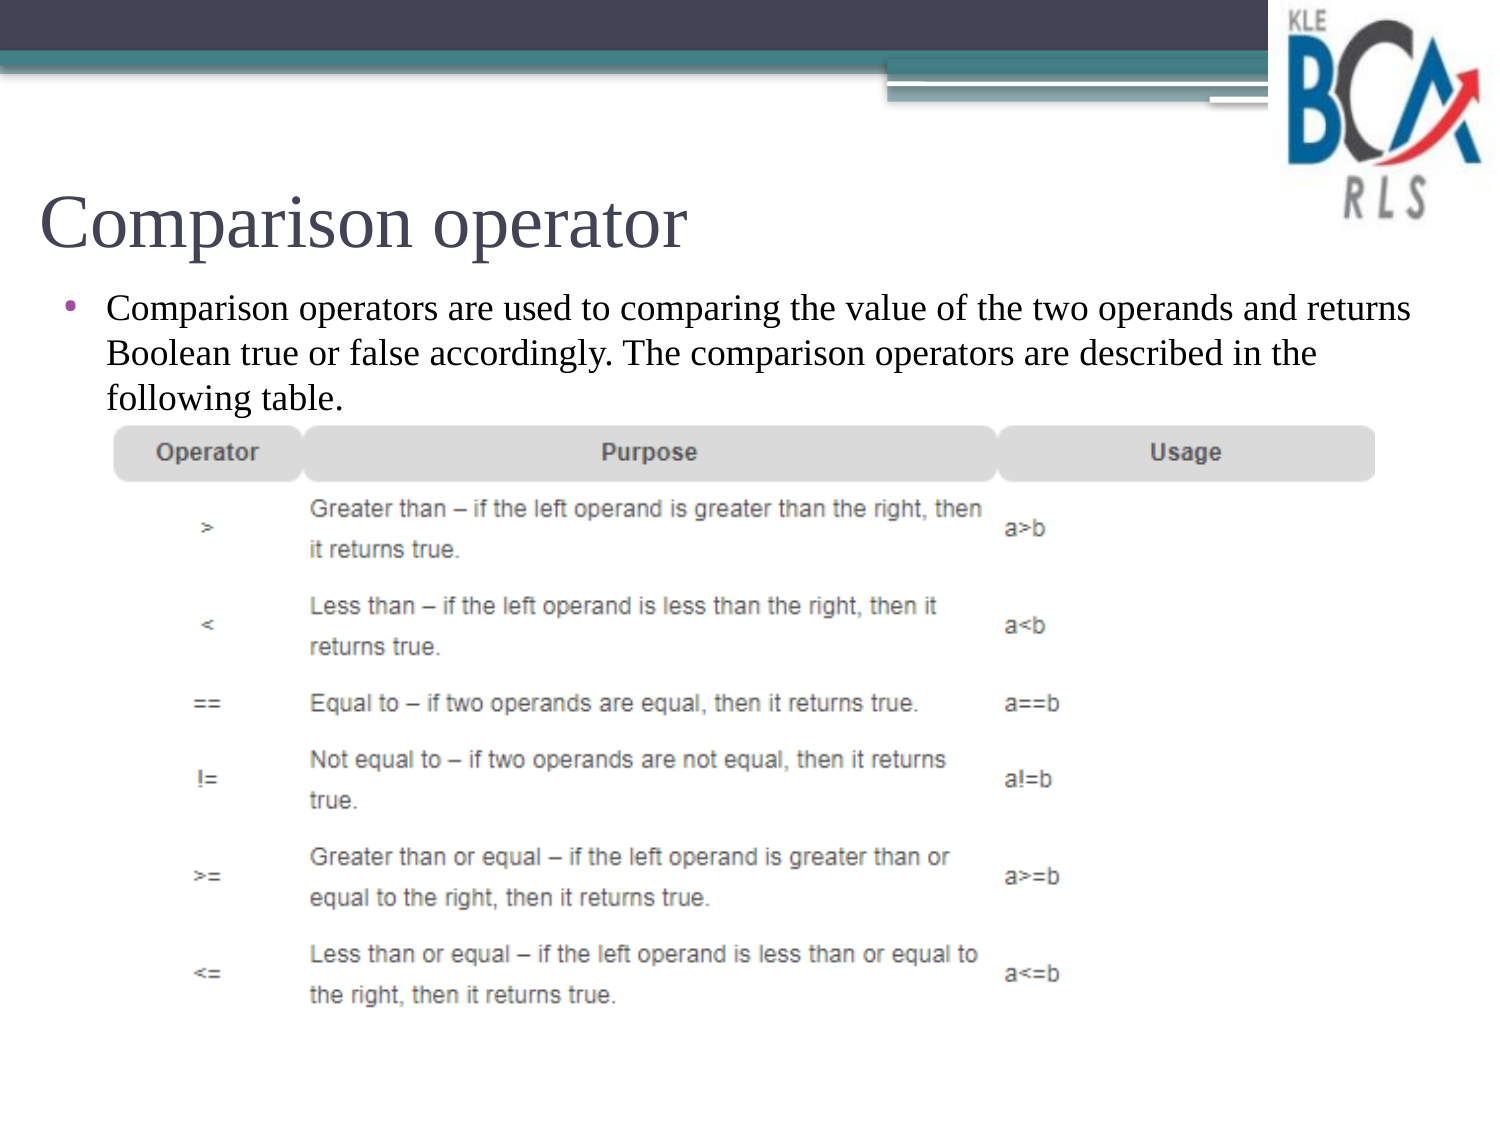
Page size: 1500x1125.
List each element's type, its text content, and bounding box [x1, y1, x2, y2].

title Comparison operator [24, 162, 1425, 363]
picture [112, 424, 1376, 1026]
list Comparison operators are used to comparing the value of the two operands and returns Boolean true or false accordingly. The comparison operators are described in the following table. [31, 275, 1457, 1088]
picture [1268, 0, 1500, 238]
